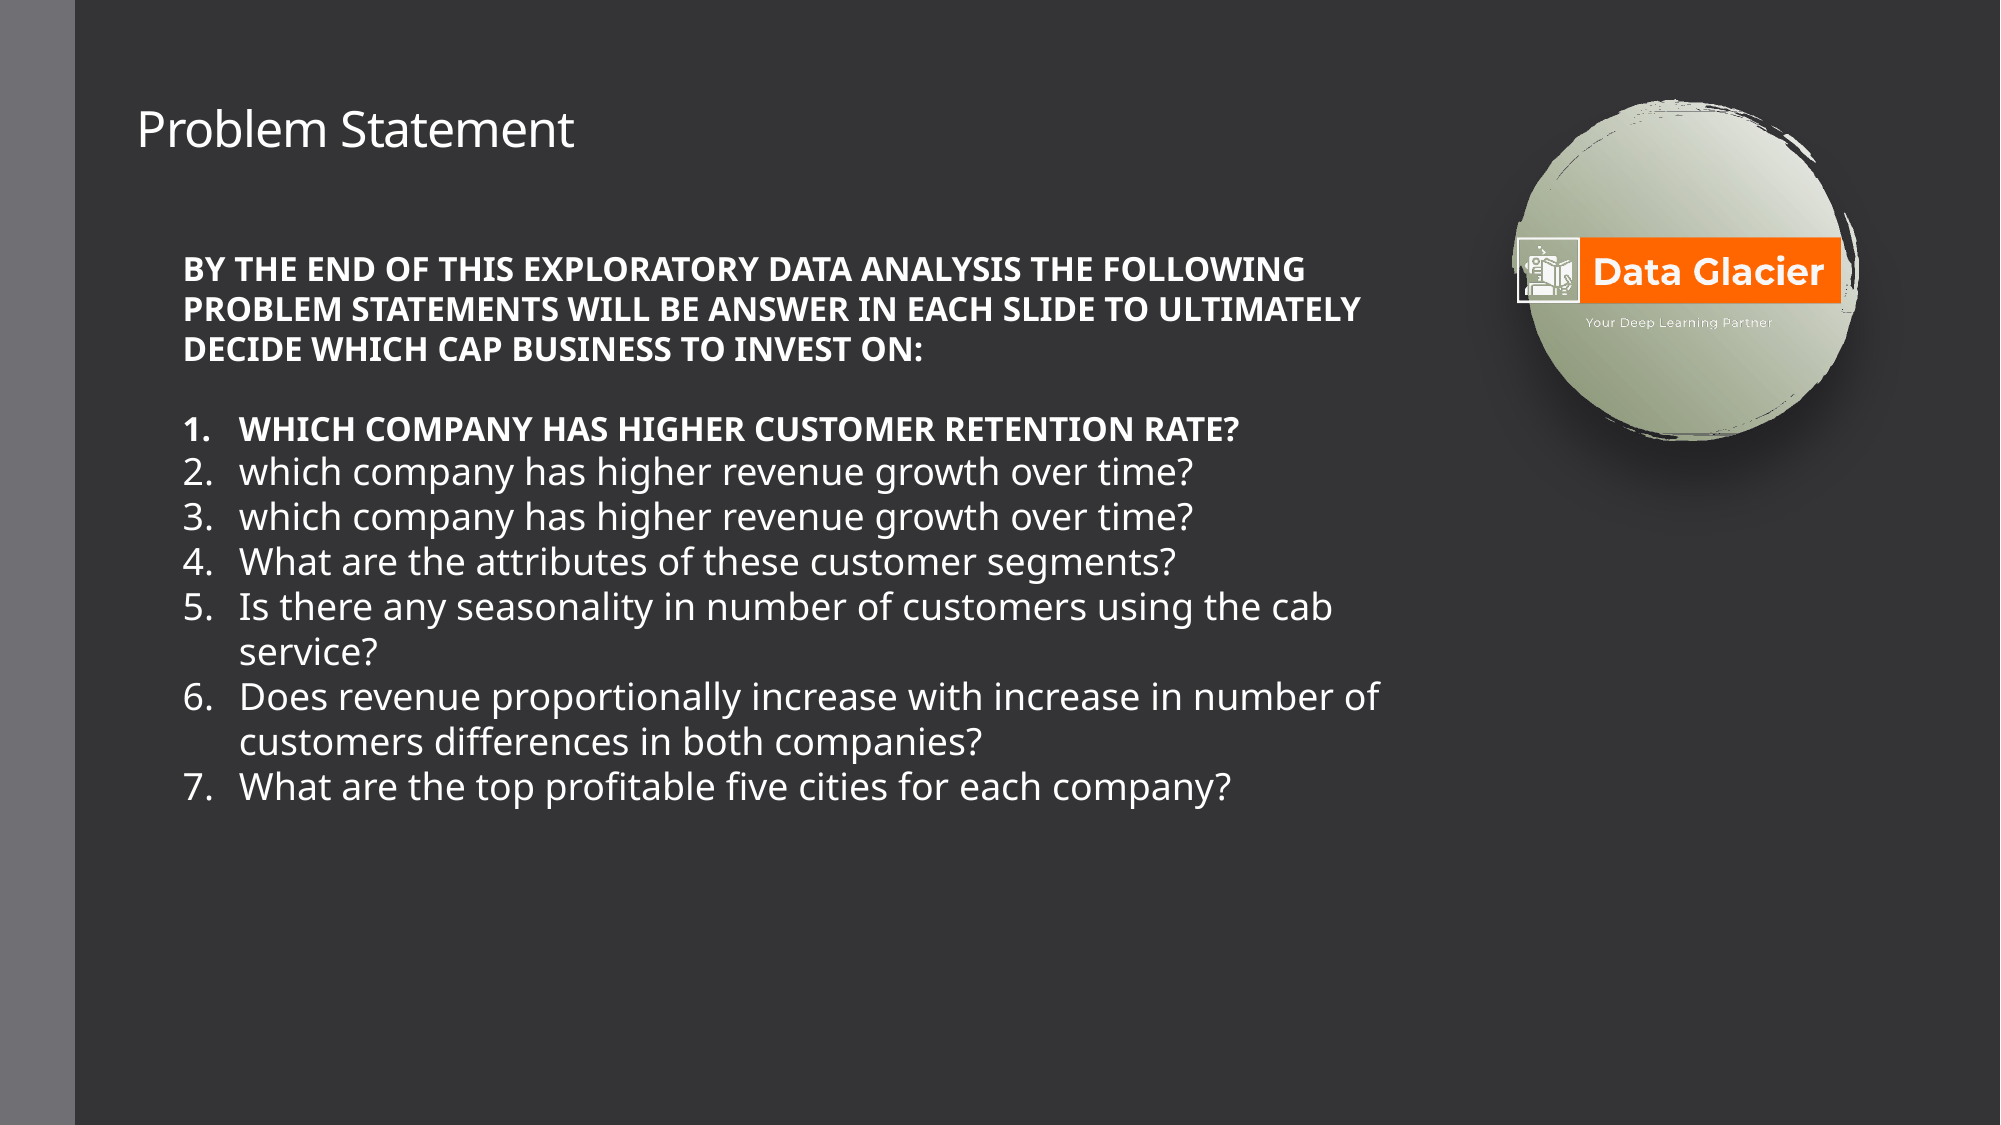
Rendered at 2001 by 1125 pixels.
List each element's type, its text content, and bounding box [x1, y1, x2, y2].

title Problem Statement [121, 64, 1858, 166]
text_box [1851, 224, 1860, 319]
text_box By the end of this Exploratory Data analysis the following problem statements will be answer in each slide to ultimately decide which cap business to invest on: which company has higher customer retention rate? which company has higher revenue growth over time? which company has higher revenue growth over time? What are the attributes of these customer segments? Is there any seasonality in number of customers using the cab service? Does revenue proportionally increase with increase in number of customers differences in both companies? What are the top profitable five cities for each company? [167, 240, 1423, 970]
picture [1512, 110, 1844, 455]
